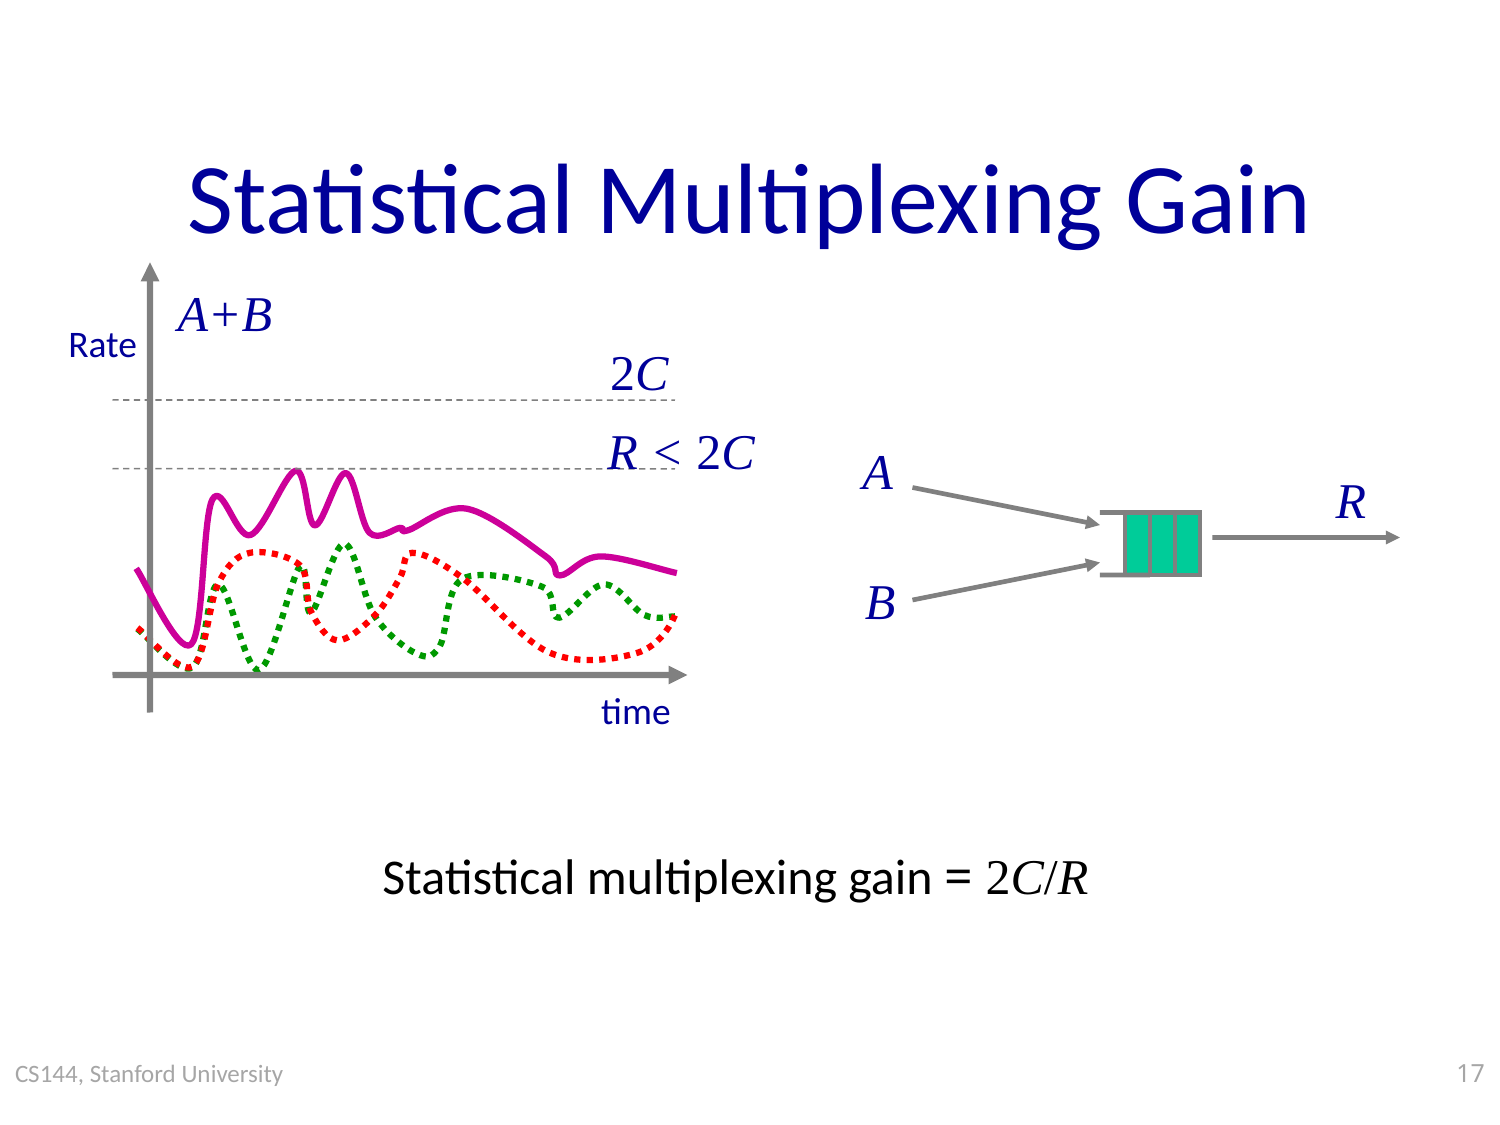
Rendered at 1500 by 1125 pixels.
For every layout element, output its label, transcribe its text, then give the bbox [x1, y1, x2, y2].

text_box [112, 668, 688, 679]
text_box [208, 624, 318, 671]
text_box [312, 571, 375, 623]
text_box Statistical multiplexing gain = 2C/R [141, 836, 1330, 912]
text_box Rate [53, 312, 152, 373]
text_box [143, 262, 157, 312]
title Statistical Multiplexing Gain [112, 99, 1388, 288]
text_box [912, 558, 1094, 601]
text_box [1212, 531, 1400, 544]
text_box [561, 584, 645, 617]
text_box R < 2C [592, 411, 770, 487]
text_box [151, 570, 675, 668]
text_box [912, 487, 1094, 529]
text_box B [850, 561, 911, 637]
text_box A+B [162, 274, 288, 349]
text_box [367, 620, 507, 657]
text_box time [586, 679, 686, 740]
text_box [136, 470, 677, 646]
text_box 2C [595, 333, 684, 408]
slide_number 17 [1187, 1050, 1500, 1125]
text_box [1099, 512, 1201, 576]
text_box R [1320, 461, 1382, 537]
text_box A [847, 431, 908, 507]
text_box [137, 627, 149, 639]
text_box [464, 575, 558, 619]
